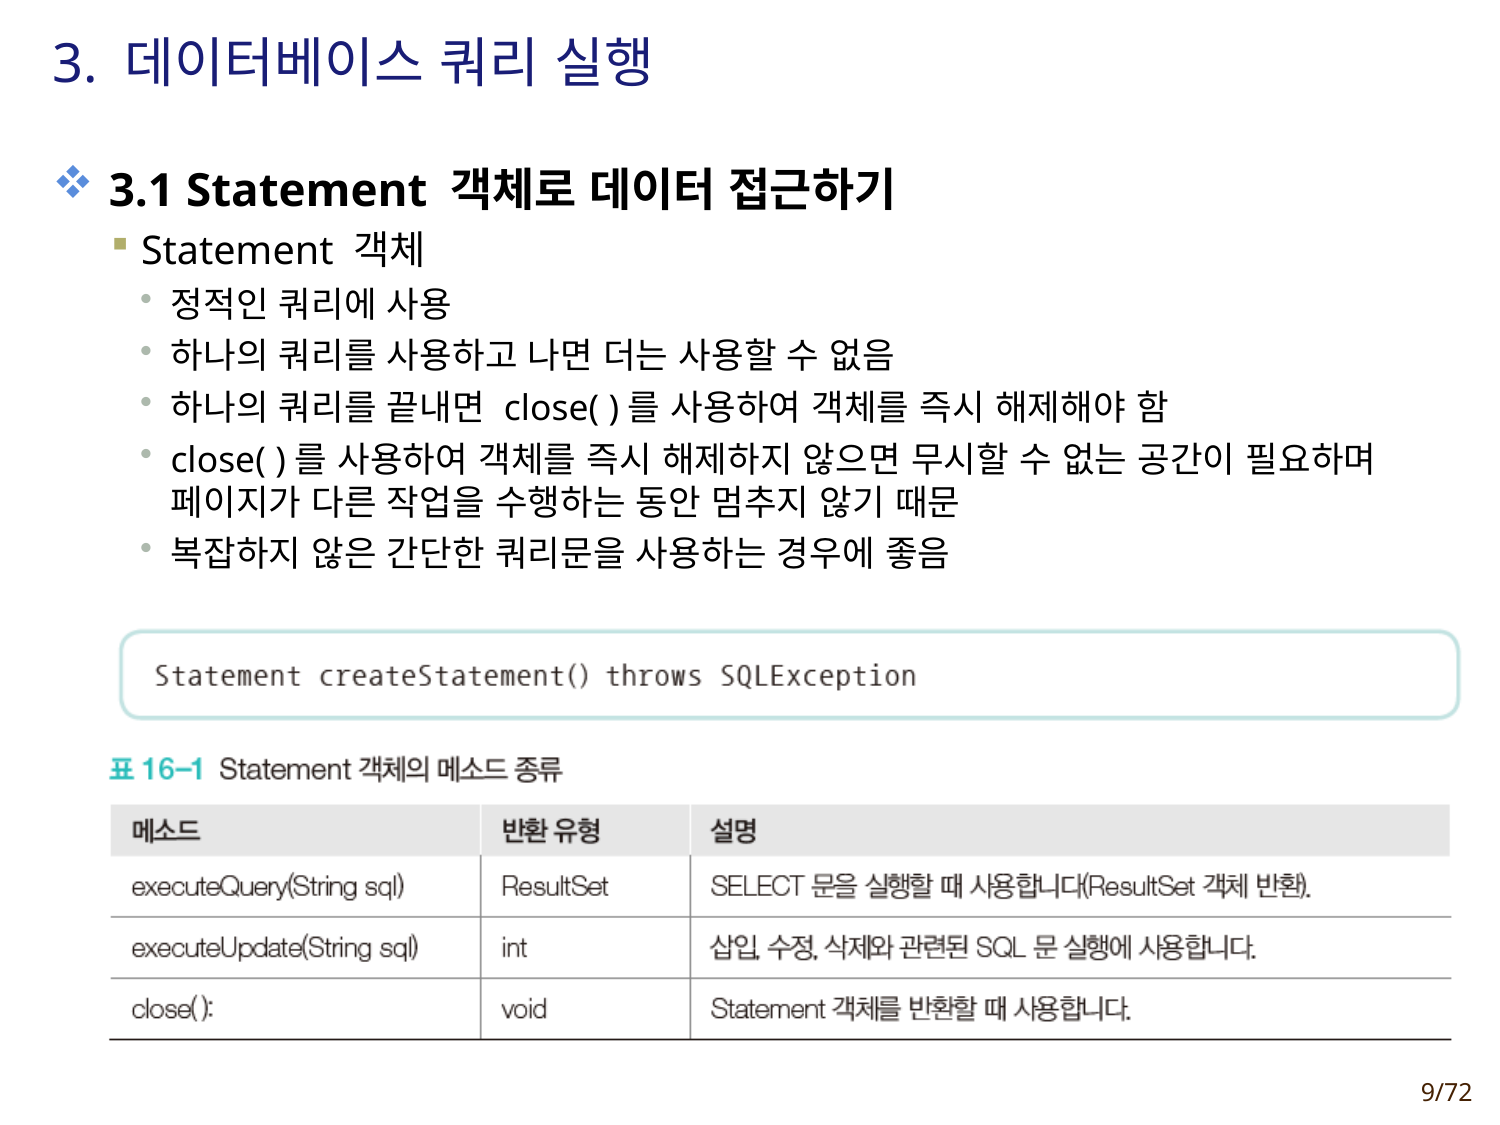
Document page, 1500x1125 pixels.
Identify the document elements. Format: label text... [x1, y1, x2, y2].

list 3.1 Statement 객체로 데이터 접근하기 Statement 객체 정적인 쿼리에 사용 하나의 쿼리를 사용하고 나면 더는 사용할 수 없음 하나의 쿼리를 끝내면 close( )를 사용하여 객체를 즉시 해제해야 함 close( )를 사용하여 객체를 즉시 해제하지 않으면 무시할 수 없는 공간이 필요하며 페이지가 다른 작업을 수행하는 동안 멈추지 않기 때문 복잡하지 않은 간단한 쿼리문을 사용하는 경우에 좋음 [37, 152, 1463, 1091]
picture [97, 753, 1461, 1050]
picture [112, 621, 1463, 724]
title 3. 데이터베이스 쿼리 실행 [37, 13, 1278, 109]
